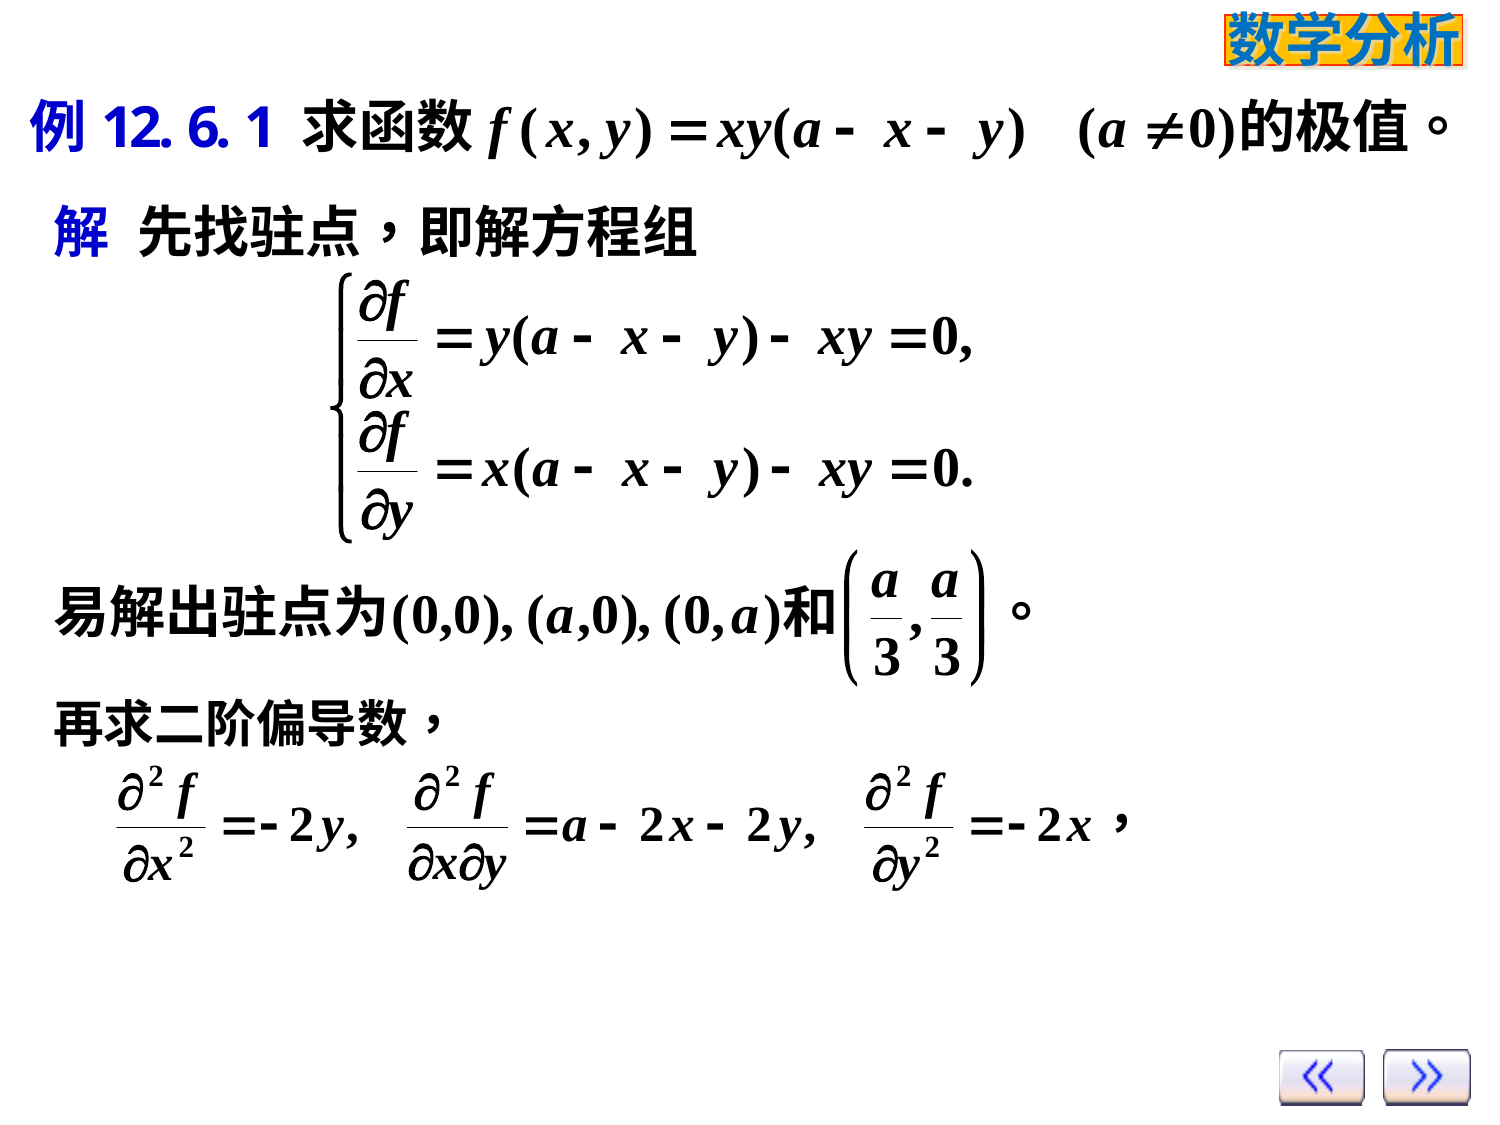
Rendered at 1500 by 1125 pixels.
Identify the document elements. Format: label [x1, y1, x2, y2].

text_box [52, 695, 1208, 915]
text_box [29, 89, 1484, 197]
picture [1279, 1050, 1365, 1106]
picture [1383, 1049, 1471, 1106]
text_box [52, 195, 1247, 689]
